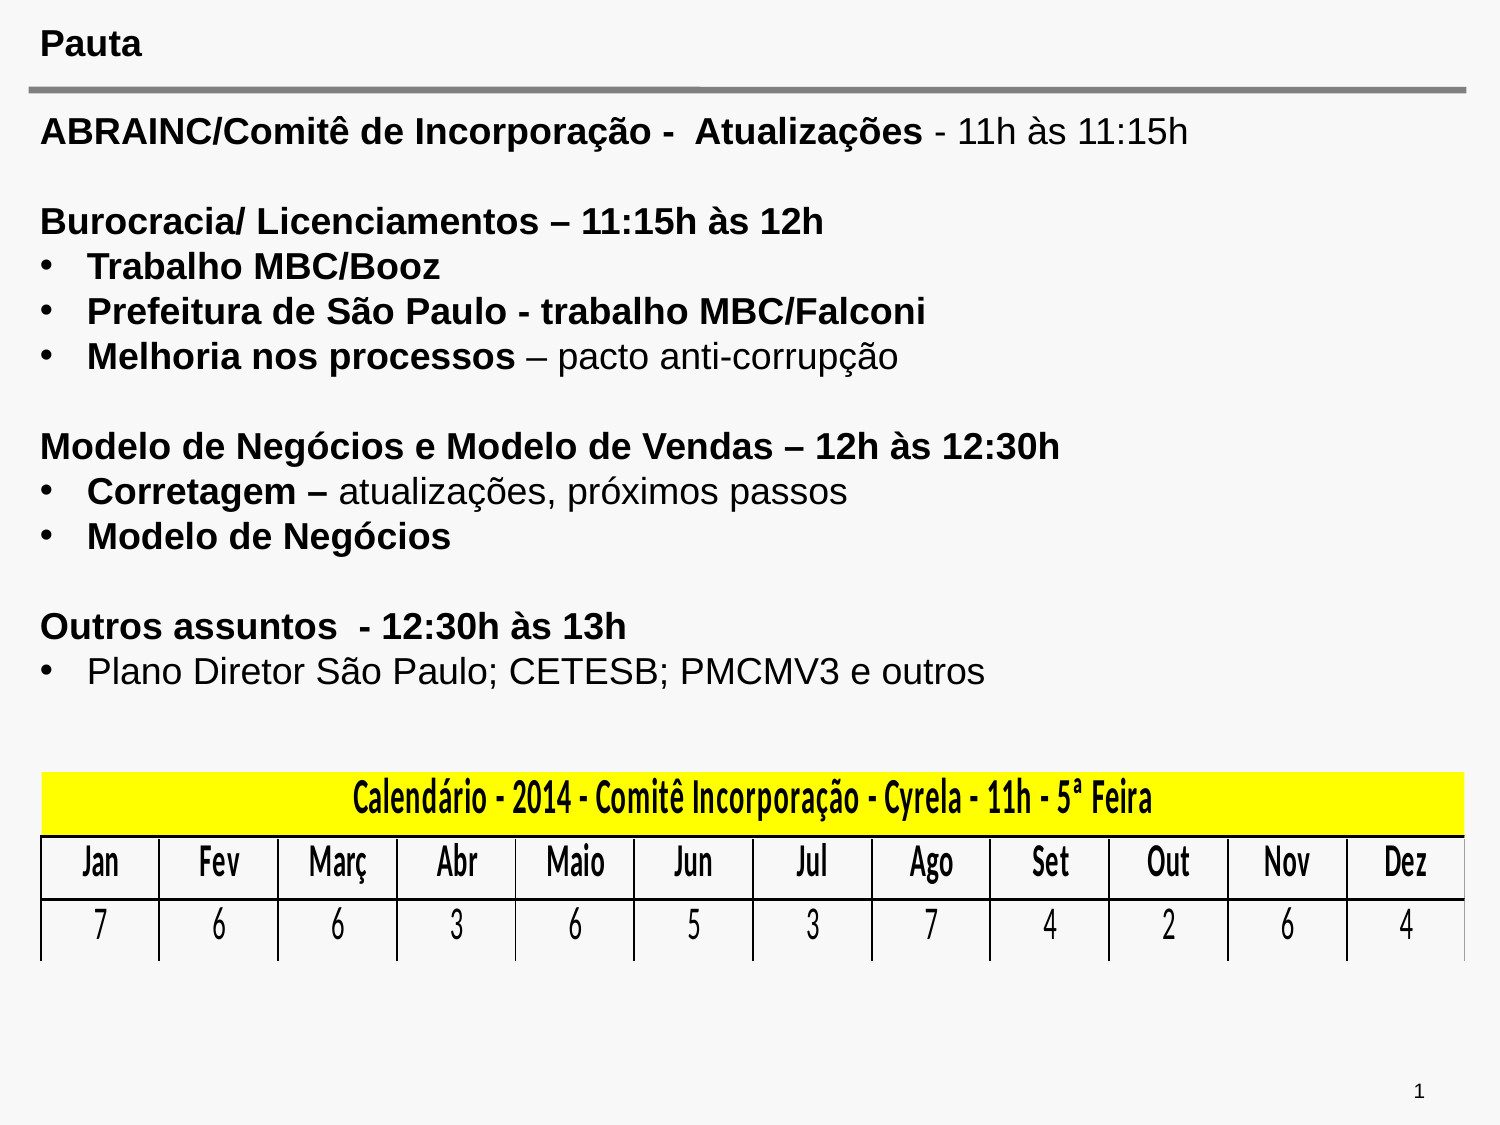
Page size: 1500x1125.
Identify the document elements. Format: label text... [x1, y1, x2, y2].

text_box 1 [1074, 1077, 1425, 1103]
text_box ABRAINC/Comitê de Incorporação - Atualizações - 11h às 11:15h Burocracia/ Licenciamentos – 11:15h às 12h Trabalho MBC/Booz Prefeitura de São Paulo - trabalho MBC/Falconi Melhoria nos processos – pacto anti-corrupção Modelo de Negócios e Modelo de Vendas – 12h às 12:30h Corretagem – atualizações, próximos passos Modelo de Negócios Outros assuntos - 12:30h às 13h Plano Diretor São Paulo; CETESB; PMCMV3 e outros [29, 101, 1445, 923]
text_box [39, 769, 1467, 965]
title Pauta [39, 24, 1254, 66]
